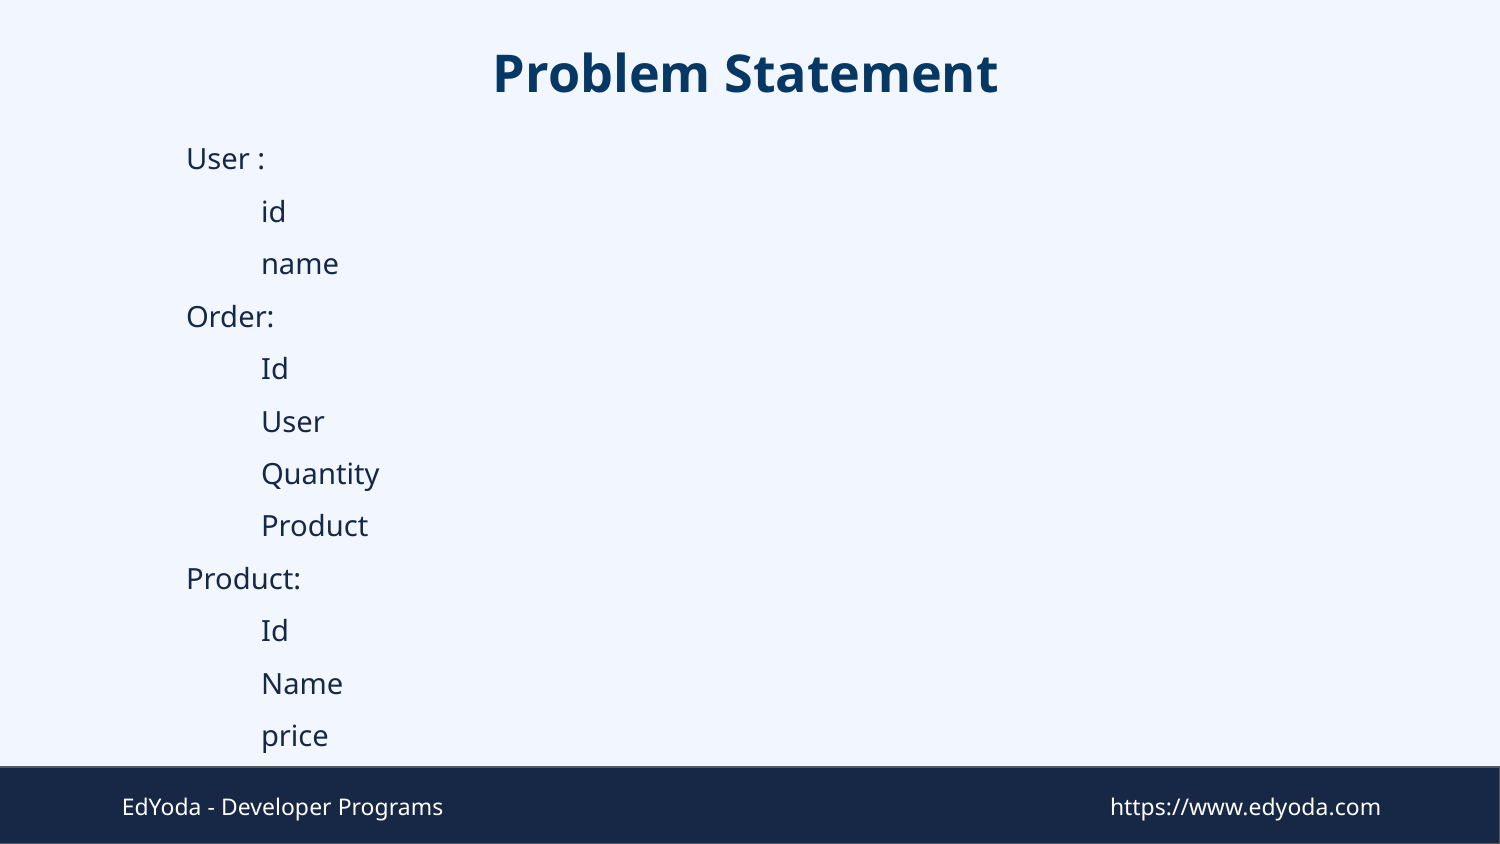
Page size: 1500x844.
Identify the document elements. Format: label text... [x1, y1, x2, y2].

text_box User : id name Order: Id User Quantity Product Product: Id Name price [96, 108, 1396, 778]
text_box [106, 776, 1398, 834]
text_box [0, 767, 1500, 844]
title Problem Statement [29, 16, 1462, 102]
